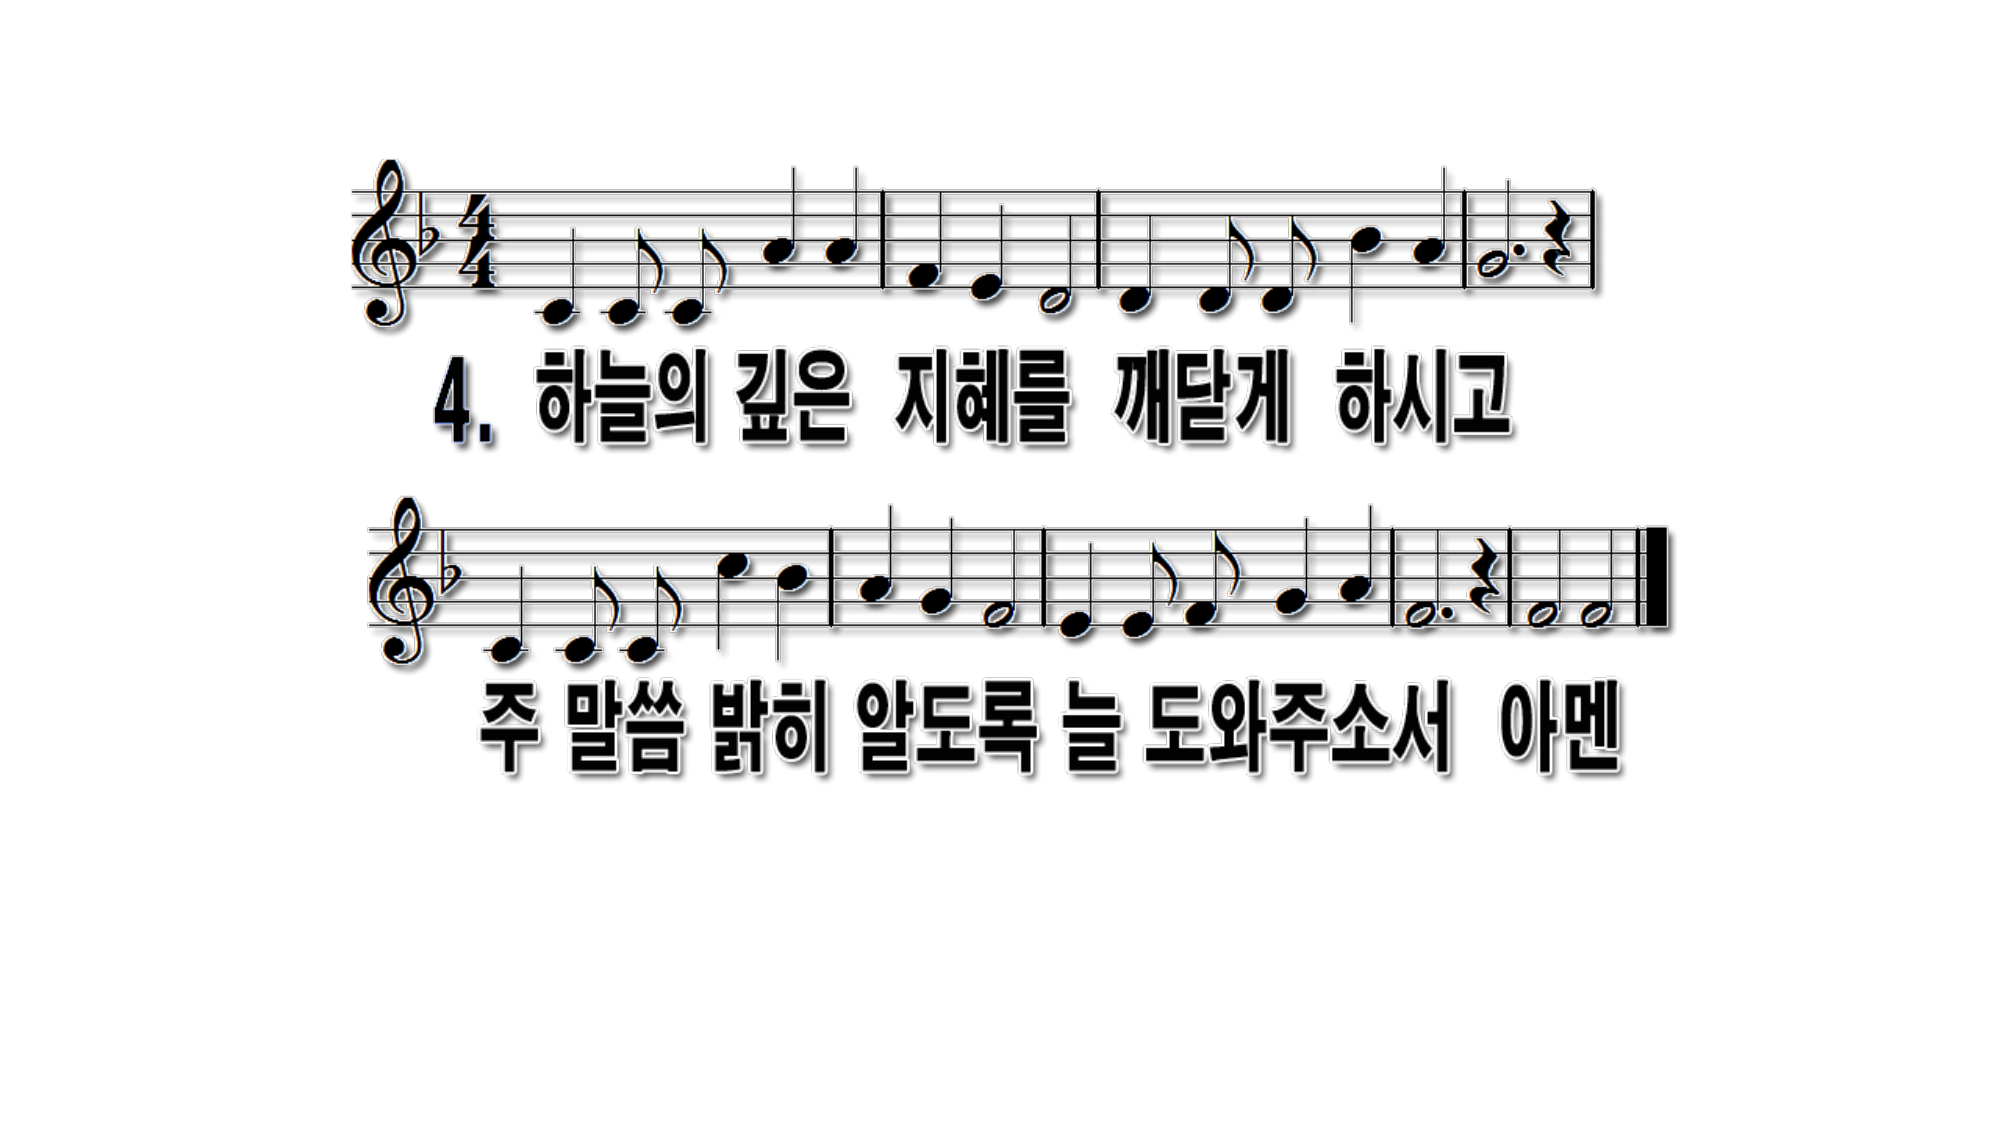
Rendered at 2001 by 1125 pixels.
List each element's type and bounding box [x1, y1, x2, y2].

picture [249, 0, 1750, 815]
